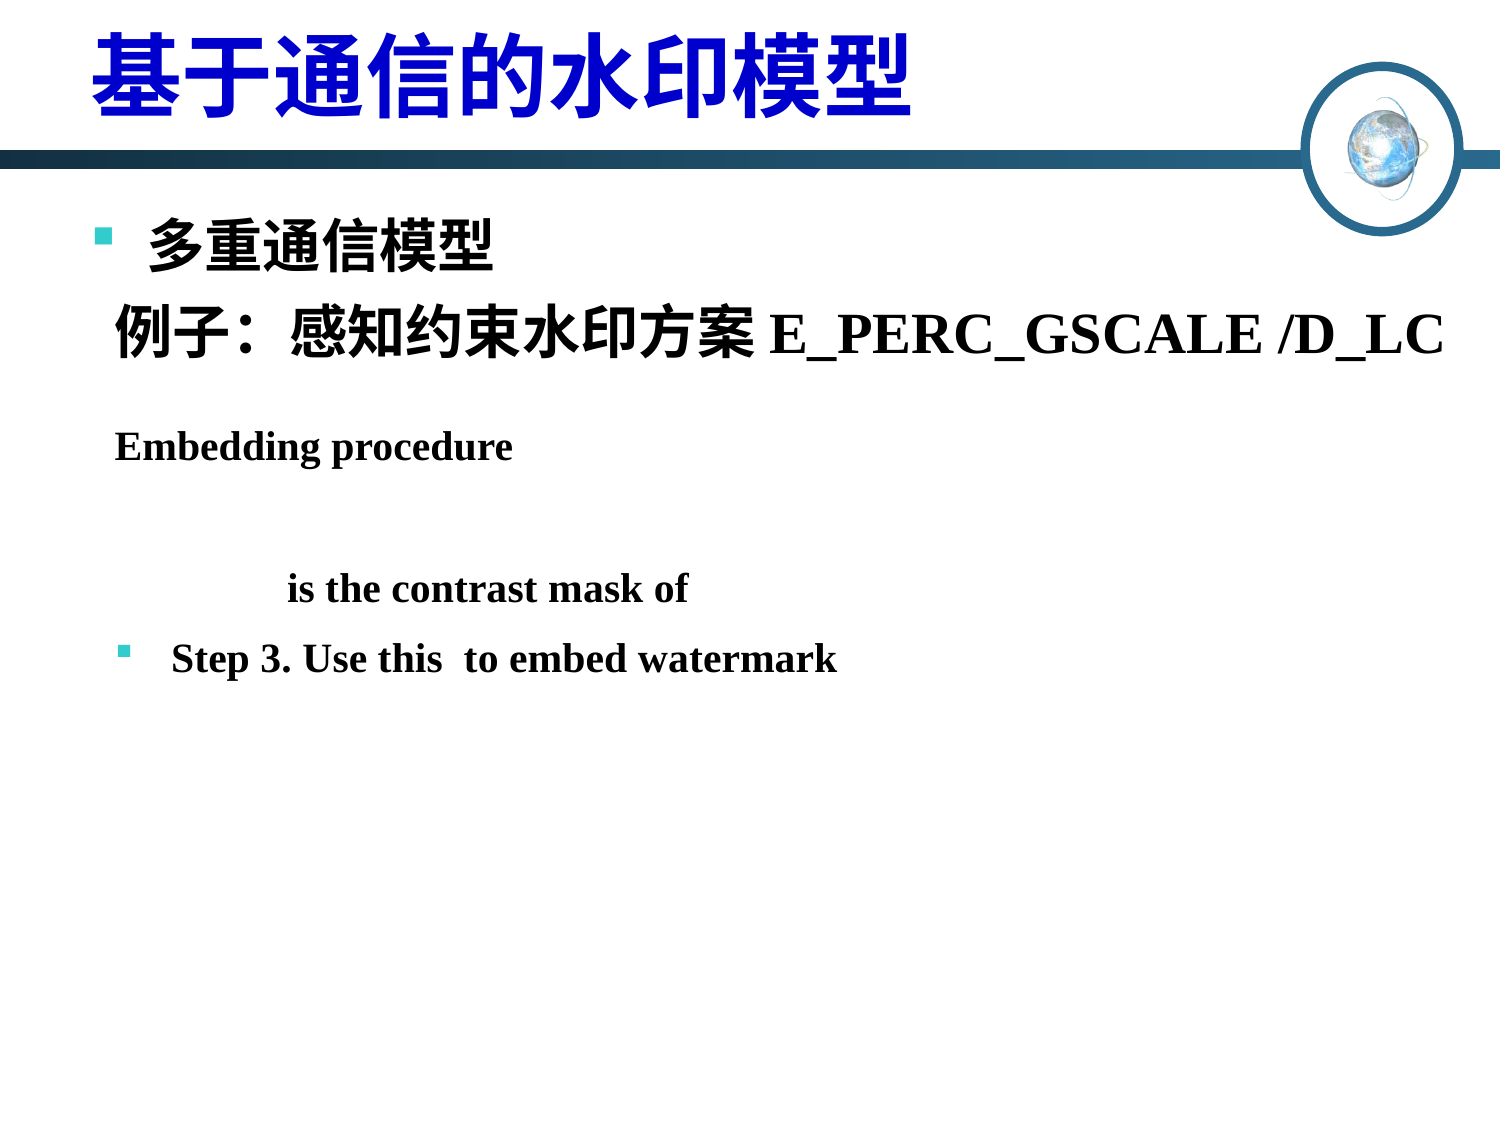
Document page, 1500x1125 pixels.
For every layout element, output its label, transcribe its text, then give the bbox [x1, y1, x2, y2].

list 多重通信模型 [75, 201, 1475, 298]
title 基于通信的水印模型 [75, 37, 1288, 130]
text_box 例子：感知约束水印方案E_PERC_GSCALE /D_LC [99, 287, 1463, 373]
picture [1310, 72, 1454, 201]
